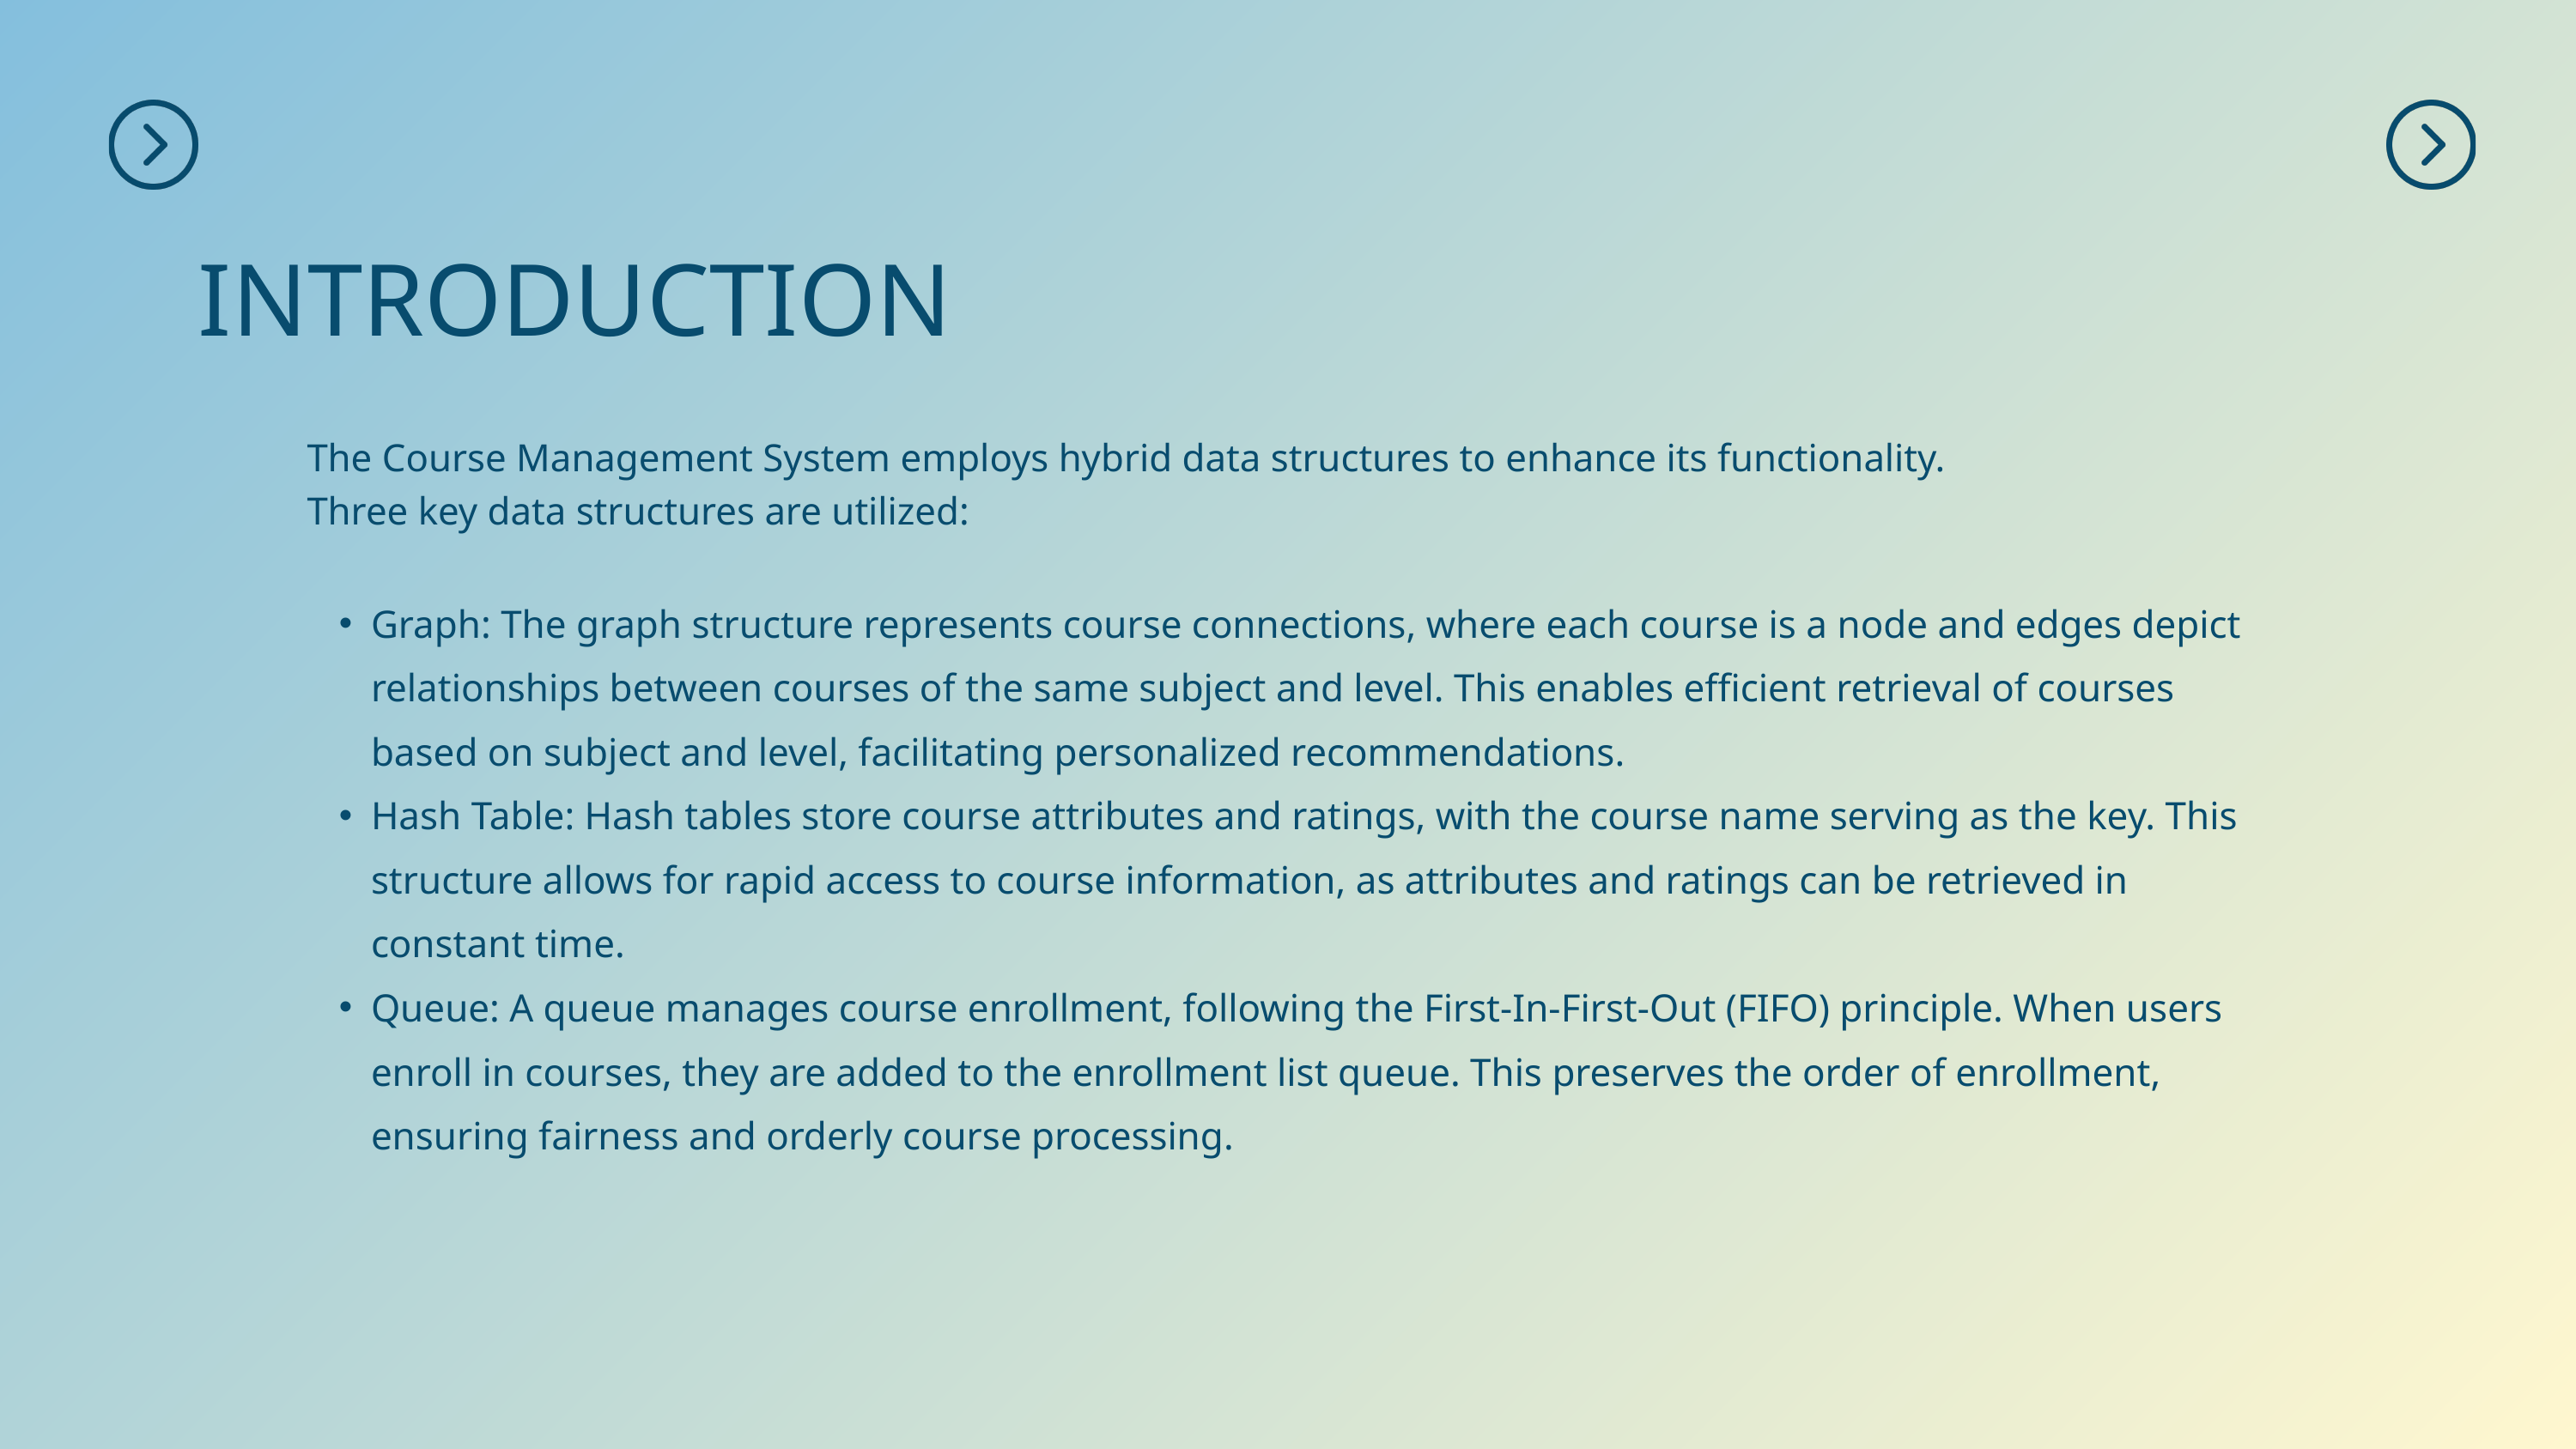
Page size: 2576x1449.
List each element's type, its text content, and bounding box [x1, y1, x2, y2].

text_box Graph: The graph structure represents course connections, where each course is a node and edges depict relationships between courses of the same subject and level. This enables efficient retrieval of courses based on subject and level, facilitating personalized recommendations. Hash Table: Hash tables store course attributes and ratings, with the course name serving as the key. This structure allows for rapid access to course information, as attributes and ratings can be retrieved in constant time. Queue: A queue manages course enrollment, following the First-In-First-Out (FIFO) principle. When users enroll in courses, they are added to the enrollment list queue. This preserves the order of enrollment, ensuring fairness and orderly course processing. [307, 517, 2269, 1158]
text_box INTRODUCTION [197, 236, 1078, 356]
text_box [108, 100, 198, 190]
text_box The Course Management System employs hybrid data structures to enhance its functionality. Three key data structures are utilized: [307, 427, 2021, 532]
text_box [2386, 100, 2476, 190]
